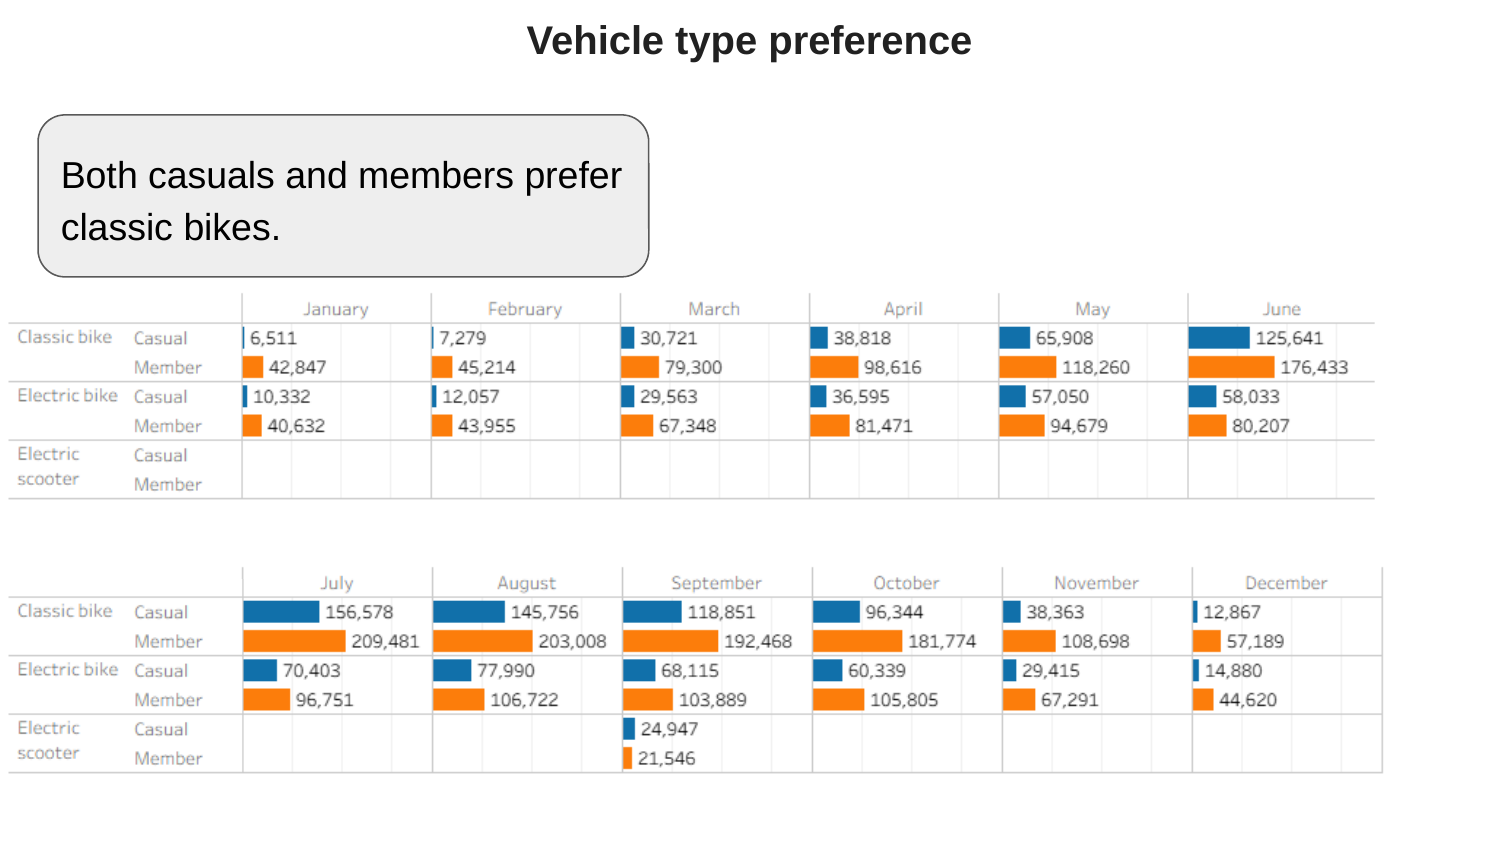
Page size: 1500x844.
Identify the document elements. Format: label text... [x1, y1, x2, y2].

picture [0, 287, 1392, 779]
text_box Both casuals and members prefer classic bikes. [38, 114, 649, 277]
title Vehicle type preference [51, 0, 1449, 78]
